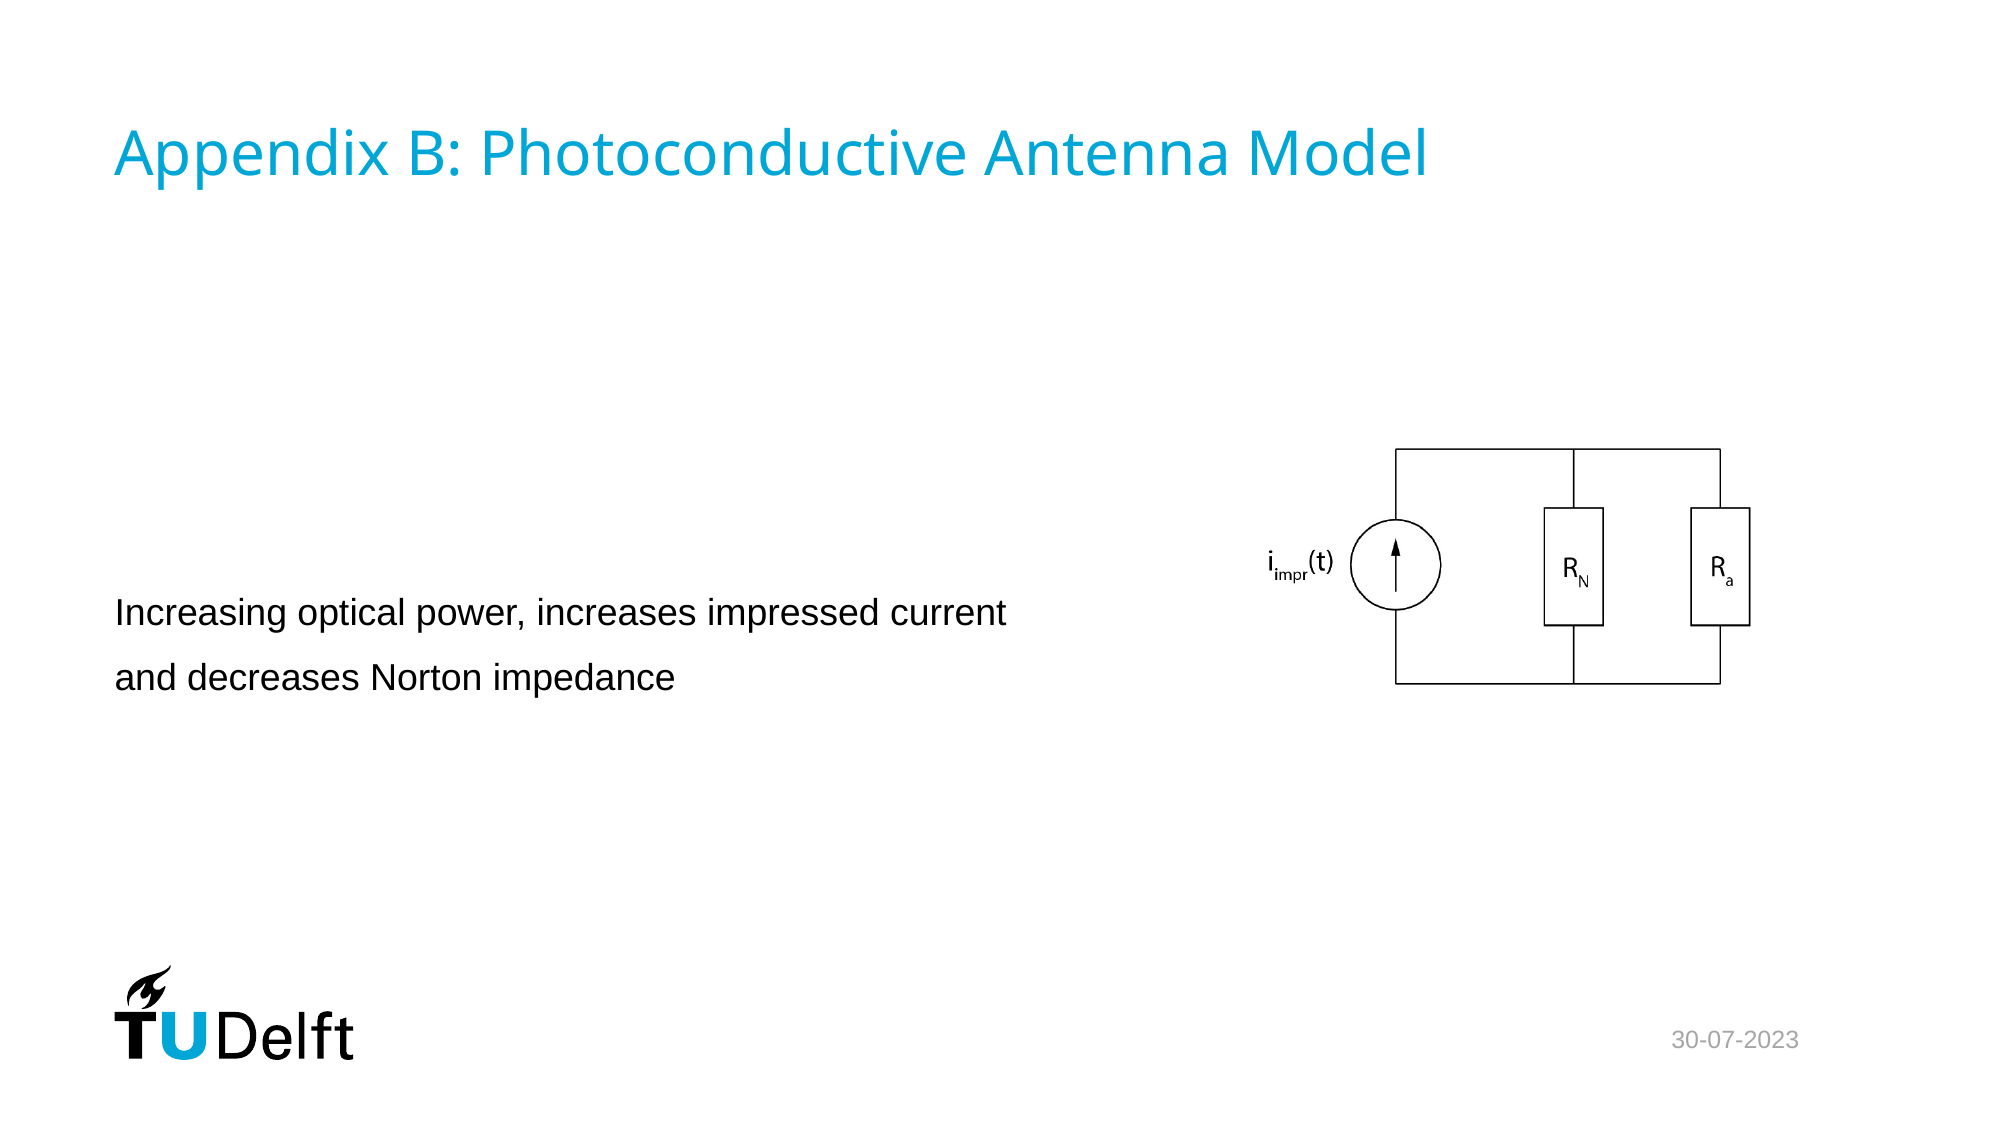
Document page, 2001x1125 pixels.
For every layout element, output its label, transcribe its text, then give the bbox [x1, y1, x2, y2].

picture [1234, 402, 1796, 723]
text_box 30-07-2023 [1605, 1023, 1800, 1054]
title Appendix B: Photoconductive Antenna Model [114, 121, 1883, 203]
